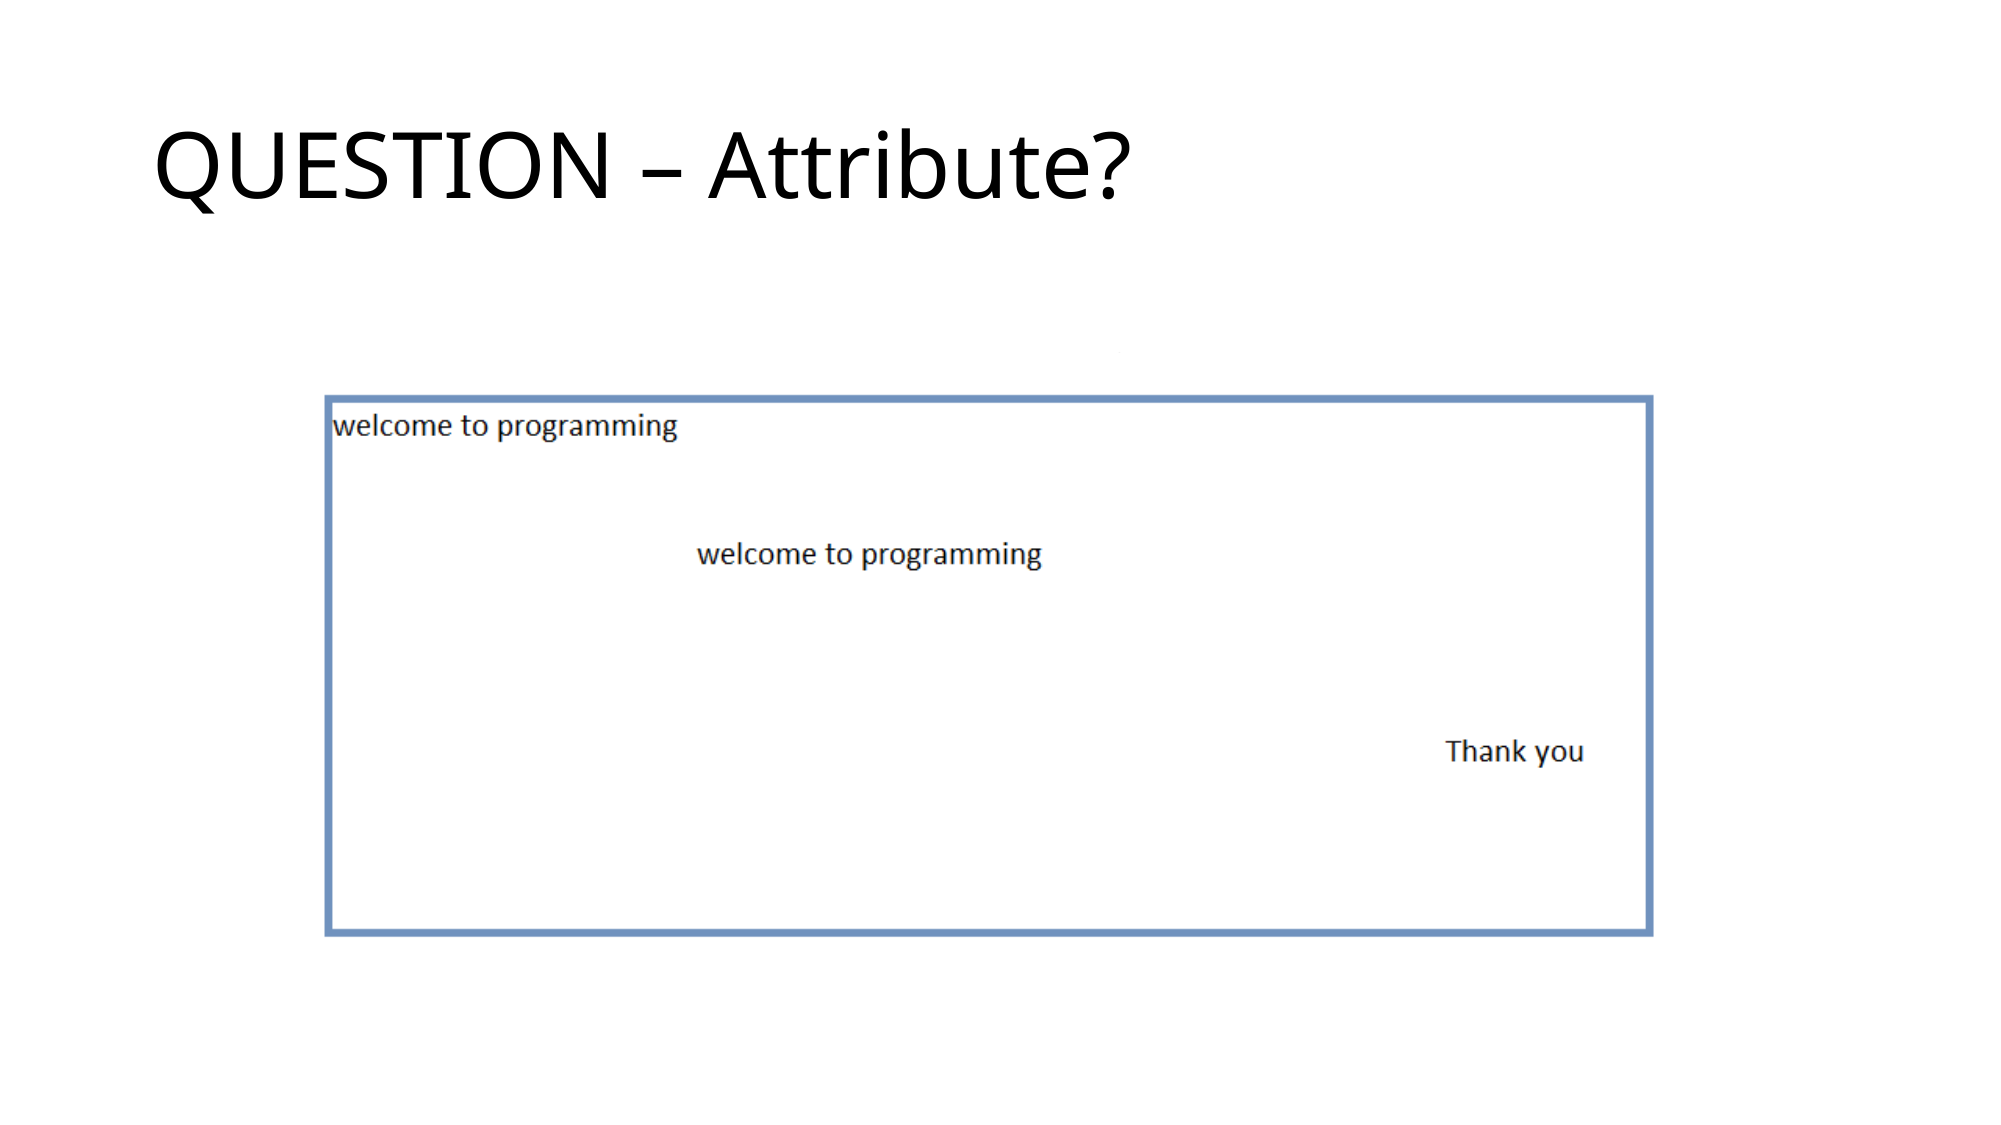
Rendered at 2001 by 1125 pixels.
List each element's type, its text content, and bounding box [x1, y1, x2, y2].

title QUESTION – Attribute? [137, 59, 1863, 278]
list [292, 354, 1708, 959]
